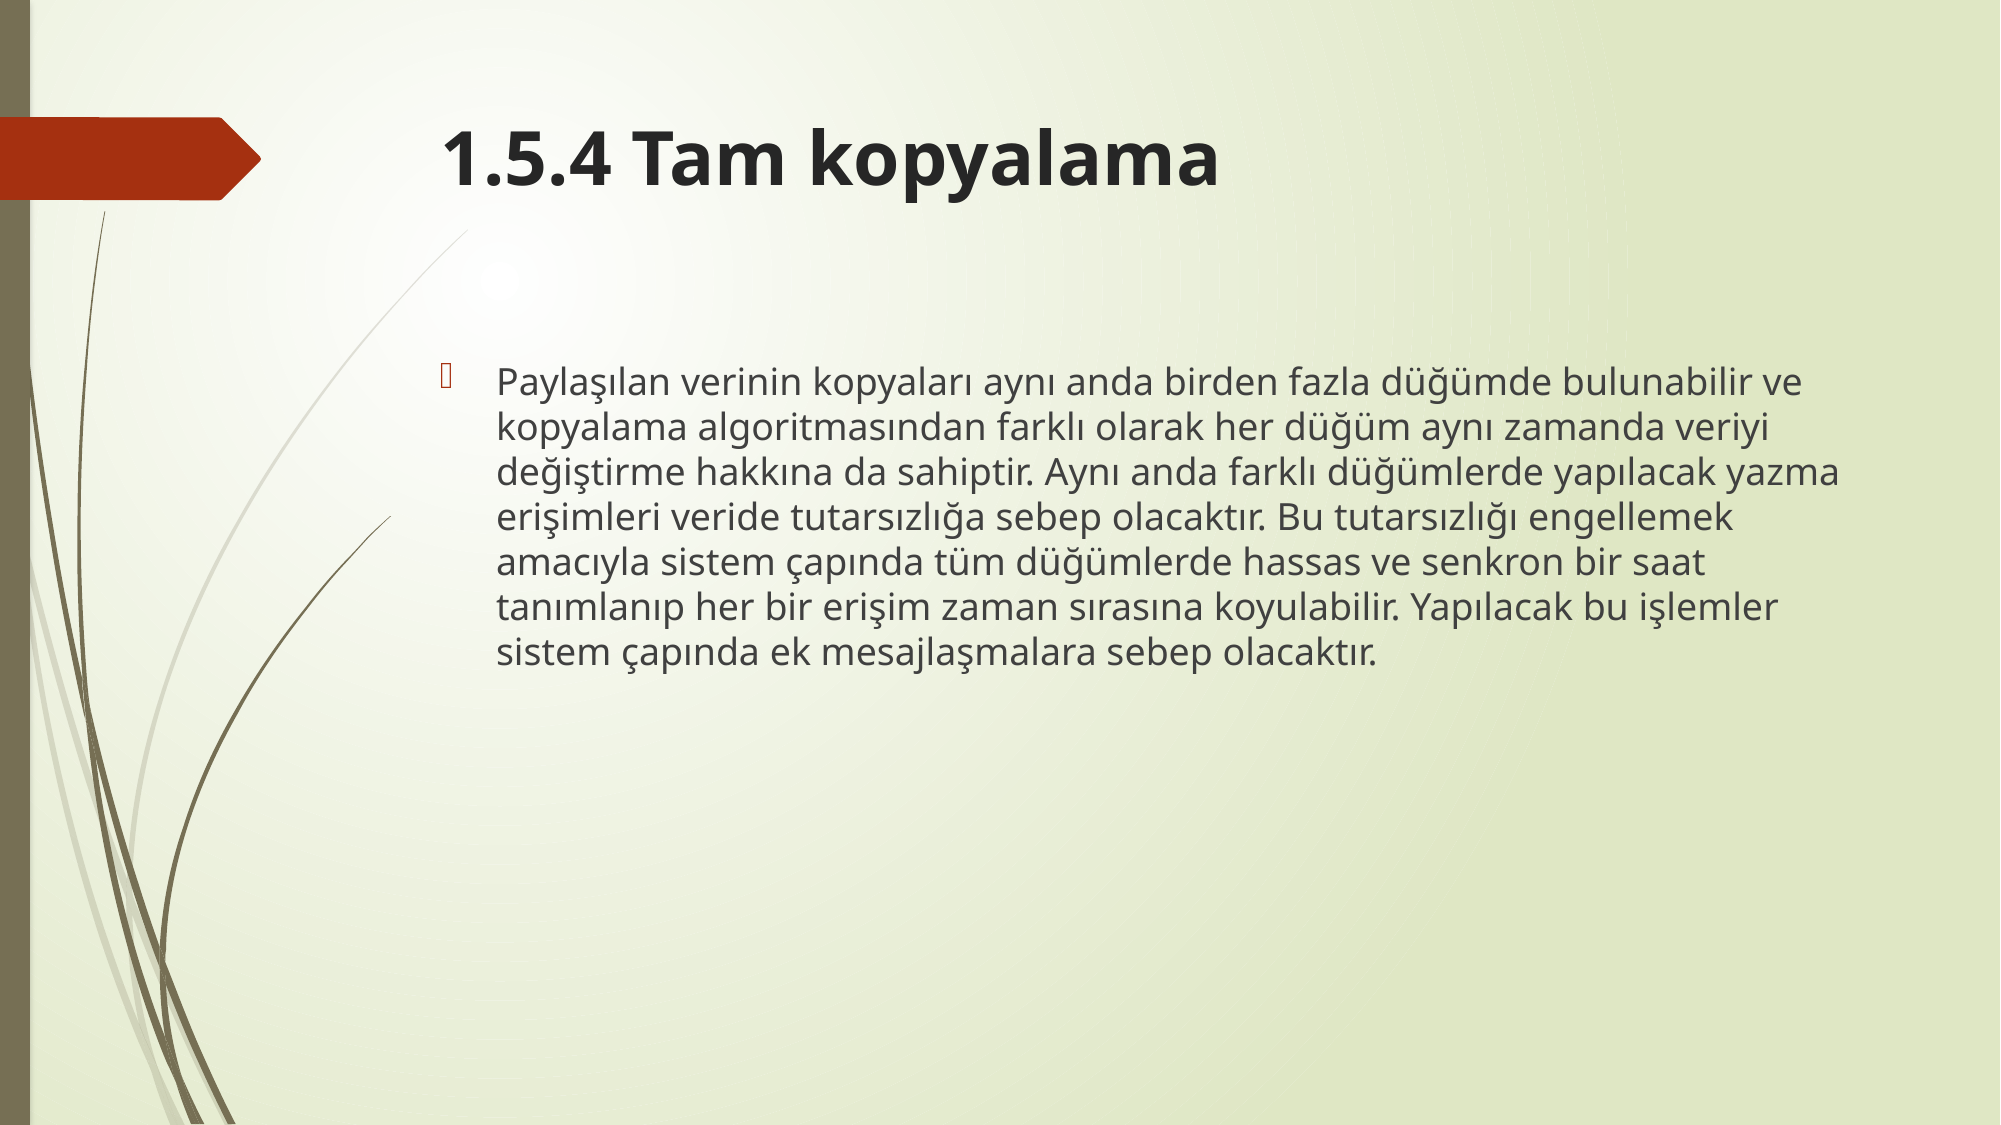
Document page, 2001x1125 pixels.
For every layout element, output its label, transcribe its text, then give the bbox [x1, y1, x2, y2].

title 1.5.4 Tam kopyalama [425, 102, 1888, 313]
list Paylaşılan verinin kopyaları aynı anda birden fazla düğümde bulunabilir ve kopyalama algoritmasından farklı olarak her düğüm aynı zamanda veriyi değiştirme hakkına da sahiptir. Aynı anda farklı düğümlerde yapılacak yazma erişimleri veride tutarsızlığa sebep olacaktır. Bu tutarsızlığı engellemek amacıyla sistem çapında tüm düğümlerde hassas ve senkron bir saat tanımlanıp her bir erişim zaman sırasına koyulabilir. Yapılacak bu işlemler sistem çapında ek mesajlaşmalara sebep olacaktır. [424, 350, 1888, 970]
